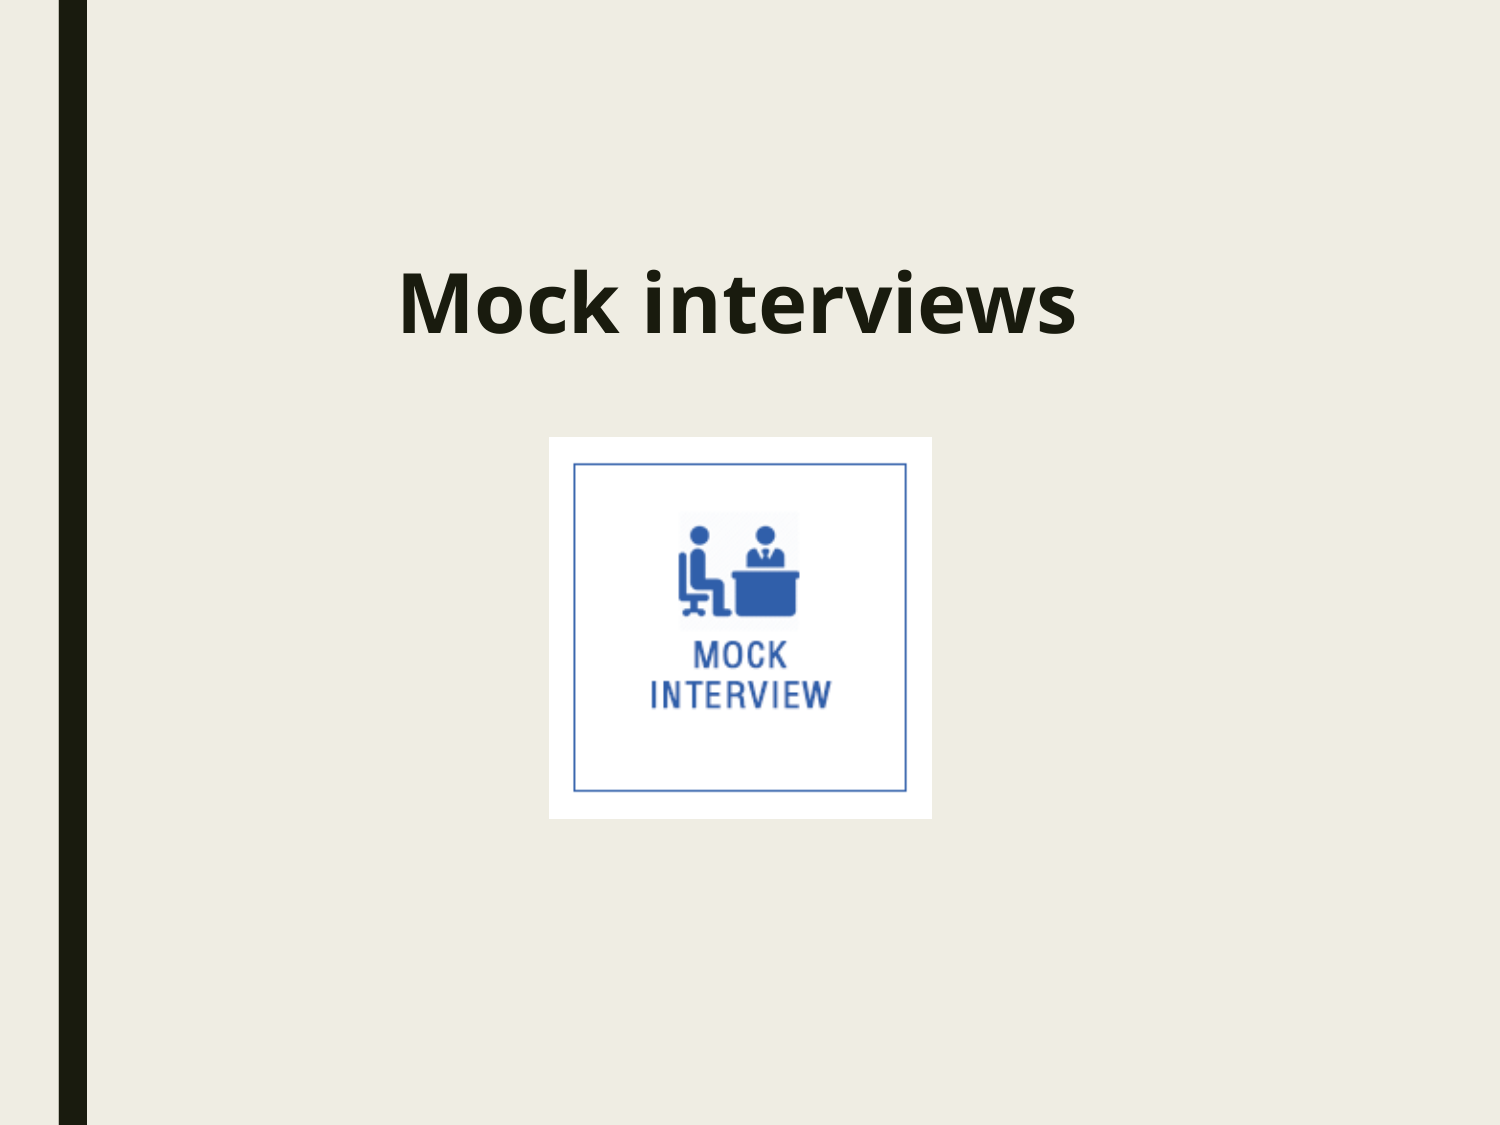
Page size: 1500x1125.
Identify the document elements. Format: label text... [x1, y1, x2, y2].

picture [549, 437, 932, 819]
title Mock interviews [62, 255, 1413, 459]
